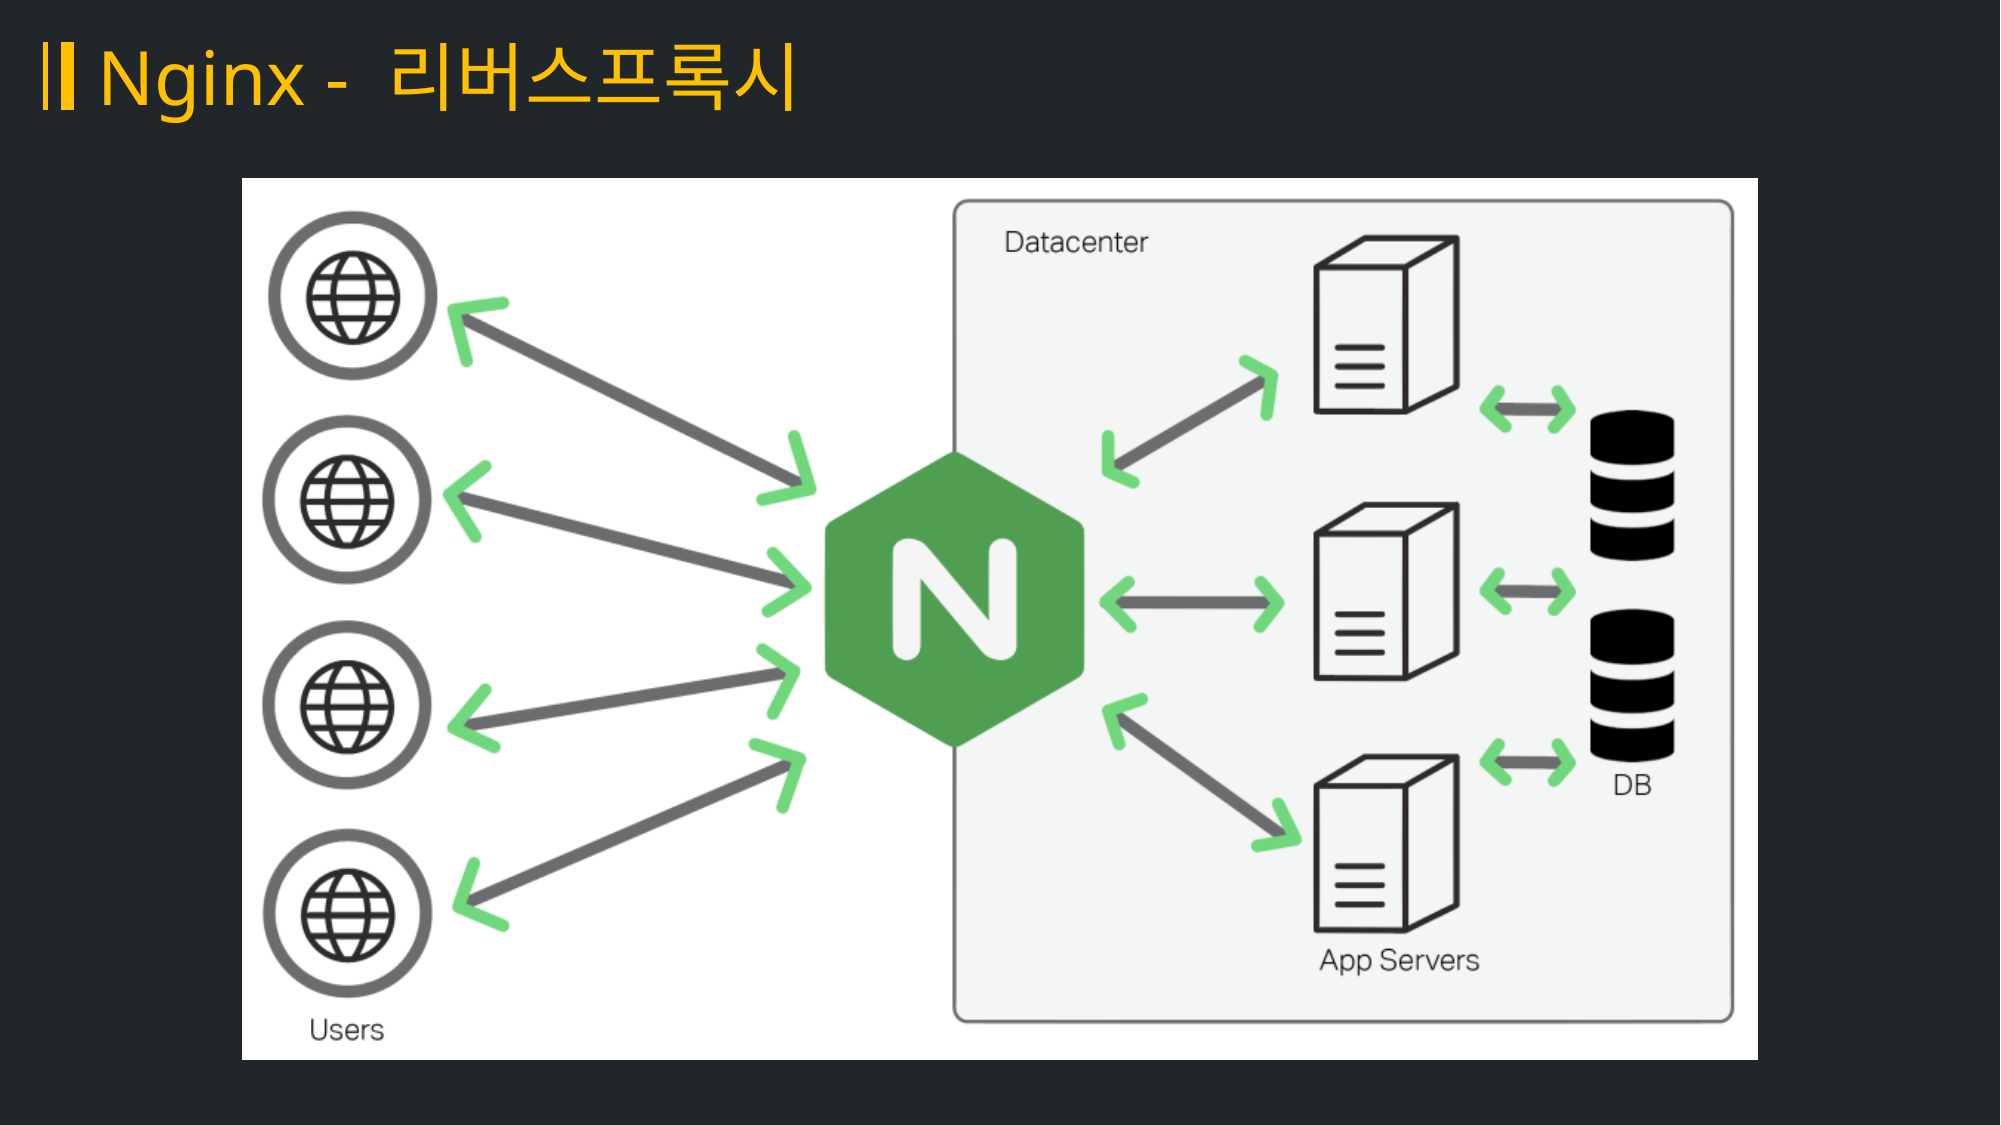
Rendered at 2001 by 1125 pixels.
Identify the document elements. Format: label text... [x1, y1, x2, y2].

text_box Nginx - 리버스프록시 [82, 22, 1645, 128]
picture [242, 178, 1758, 1060]
